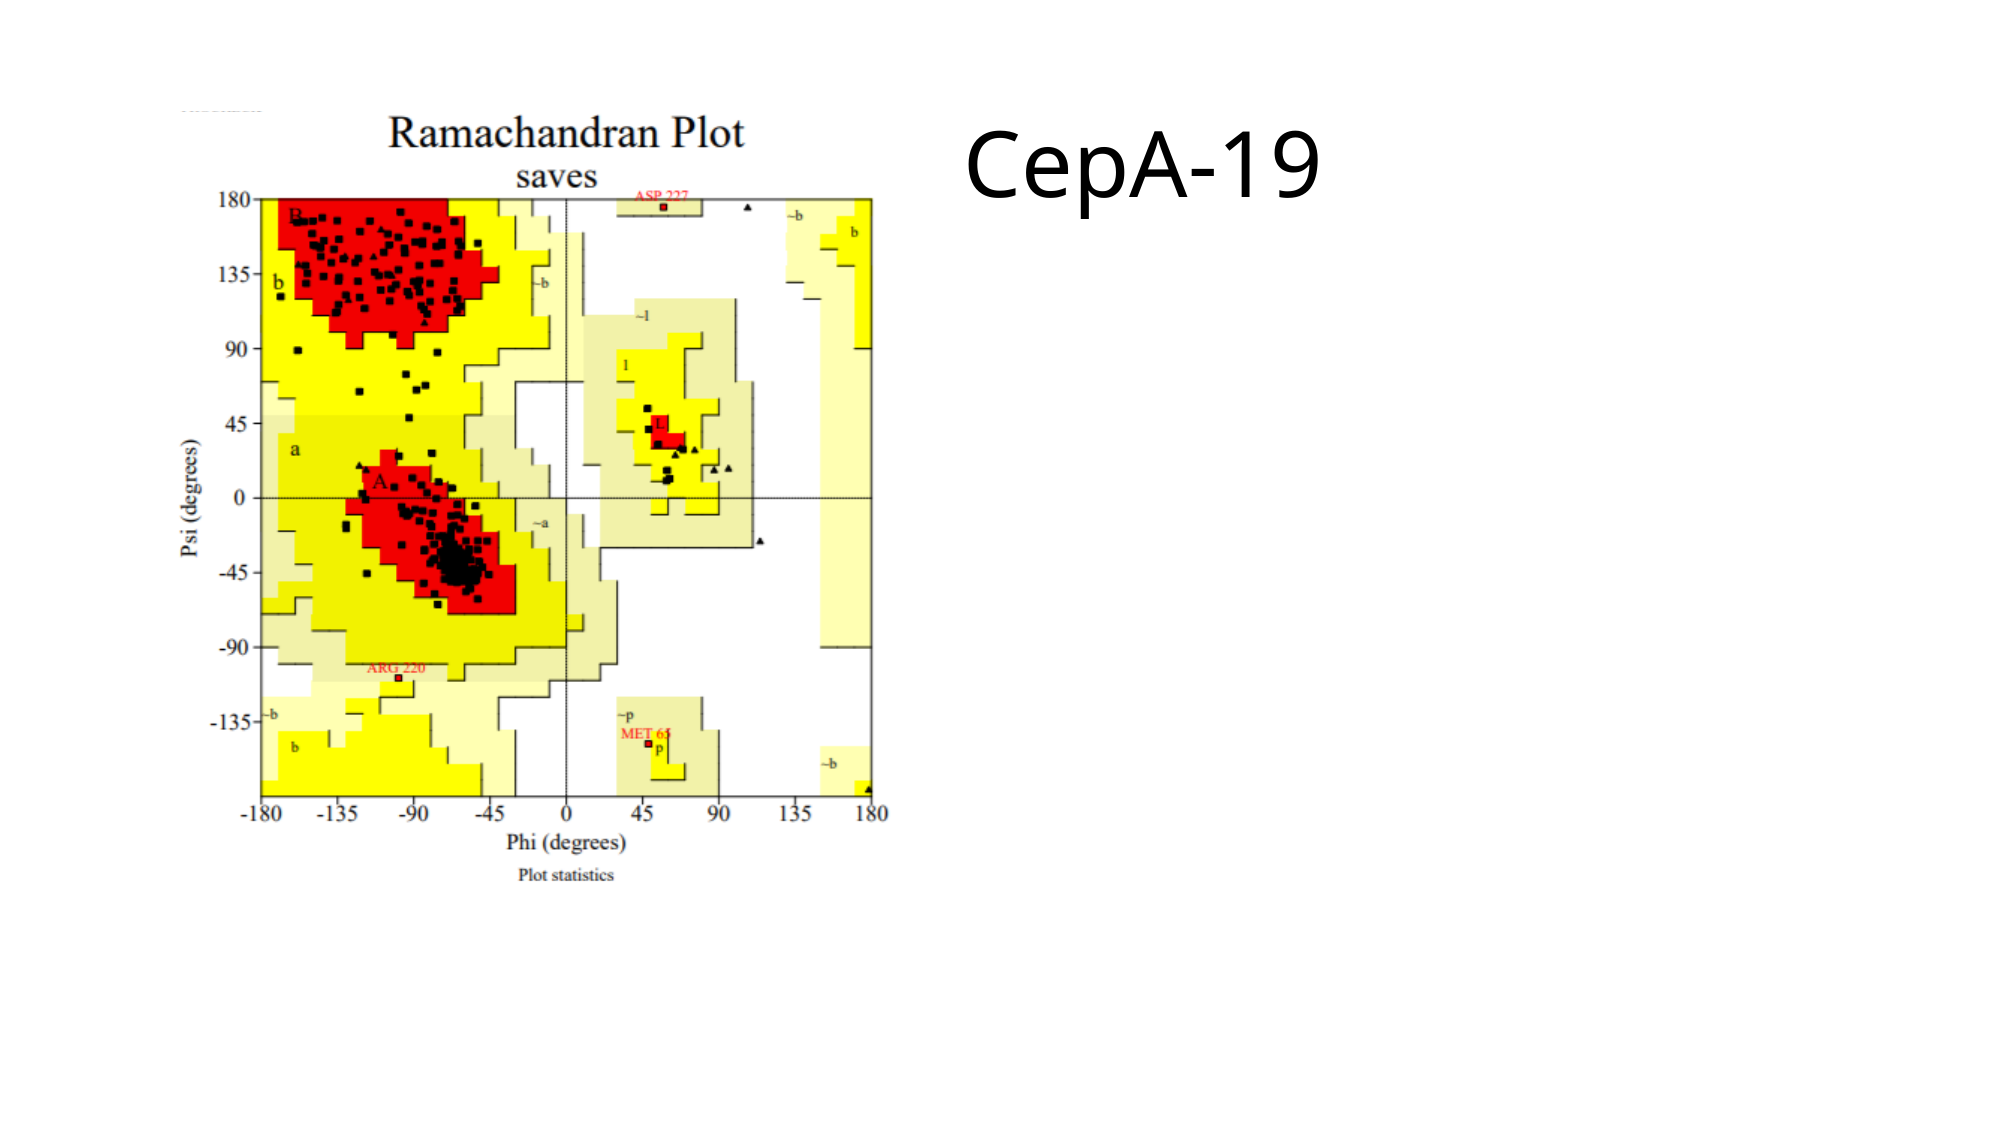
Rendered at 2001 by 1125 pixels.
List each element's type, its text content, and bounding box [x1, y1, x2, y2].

title CepA-19 [948, 58, 1870, 277]
picture [176, 111, 902, 888]
